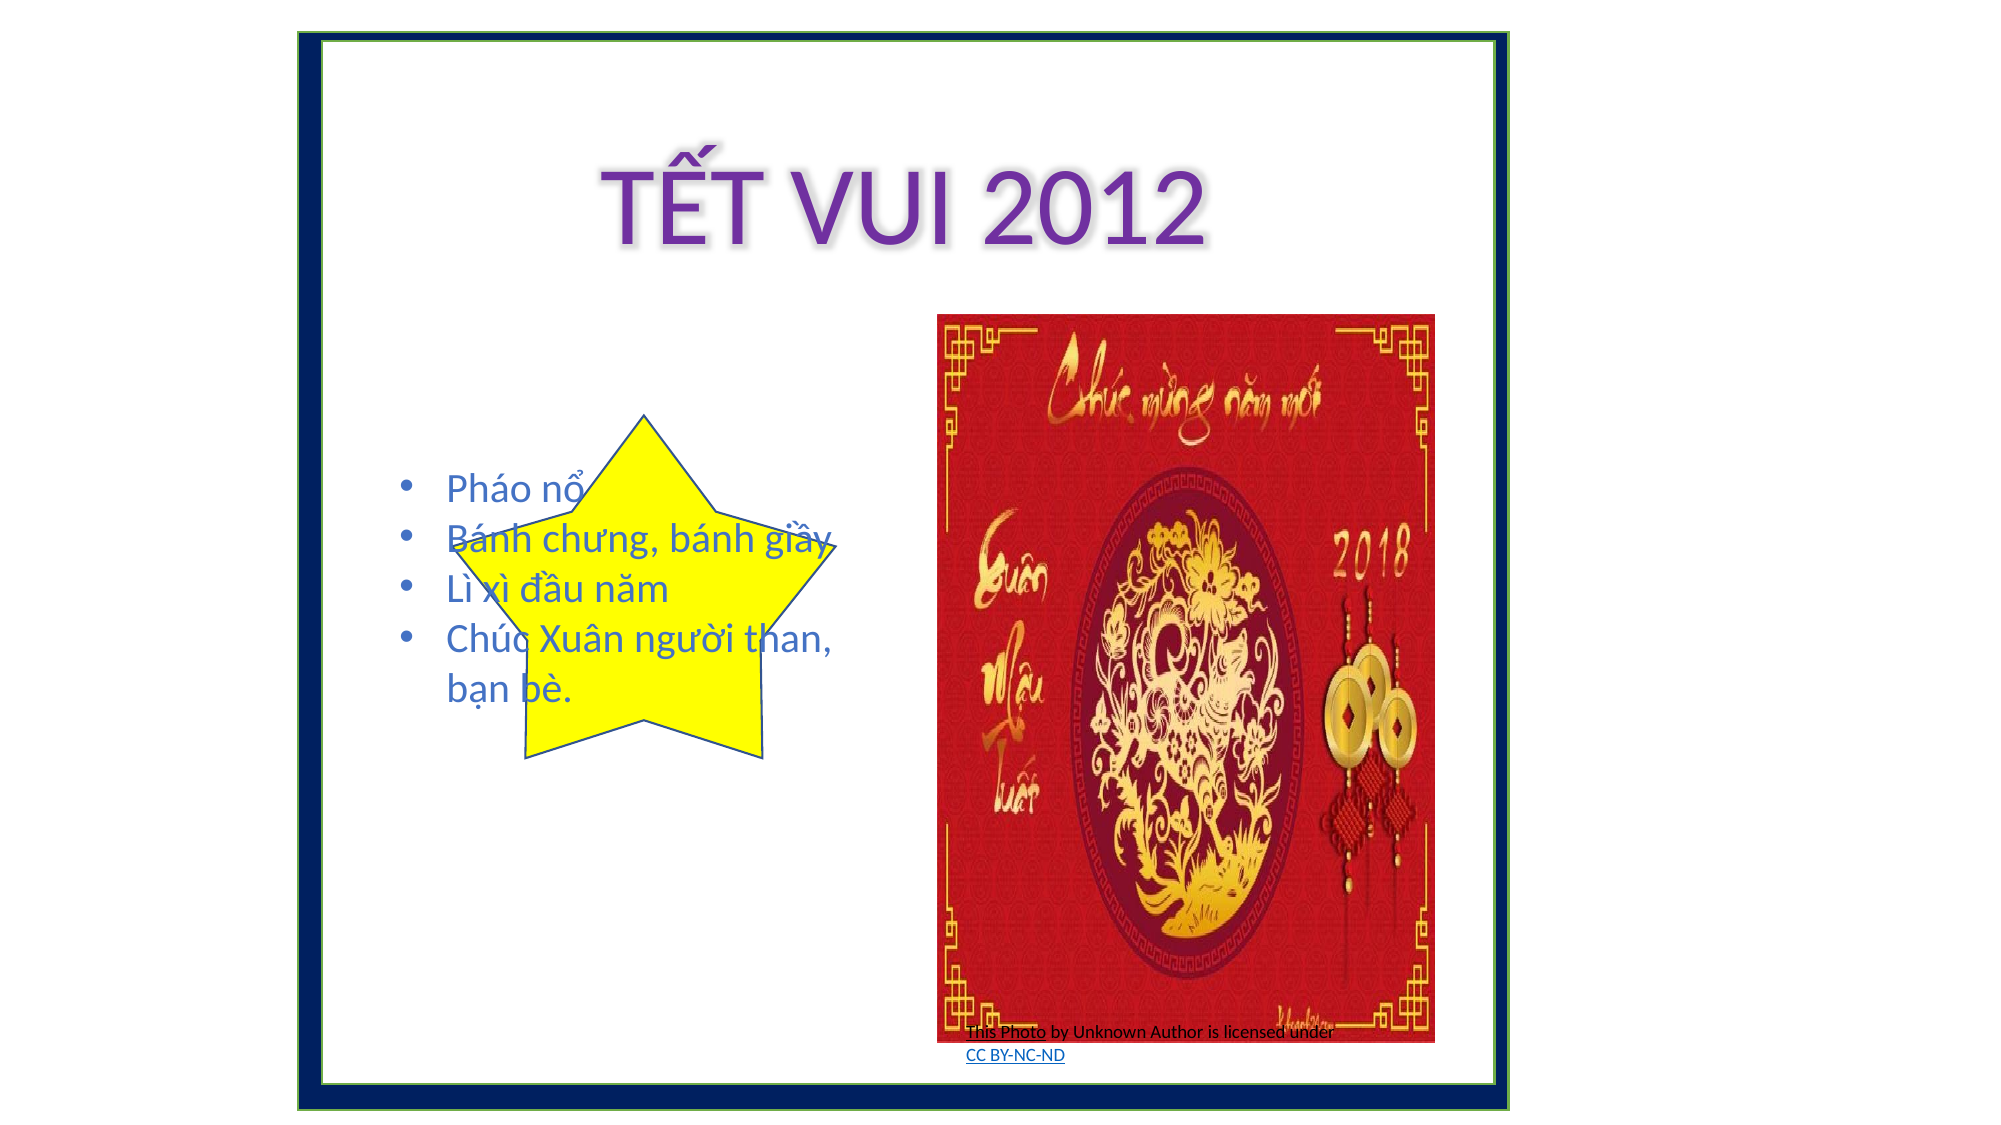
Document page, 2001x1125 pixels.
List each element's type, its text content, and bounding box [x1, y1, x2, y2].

text_box [321, 40, 1496, 1085]
text_box [524, 718, 764, 760]
picture [937, 314, 1435, 1043]
text_box TẾT VUI 2012 [491, 124, 1318, 274]
text_box [614, 413, 674, 453]
text_box Pháo nổ Bánh chưng, bánh giầy Lì xì đầu năm Chúc Xuân người than, bạn bè. [384, 453, 904, 718]
text_box [297, 31, 1510, 1111]
text_box This Photo by Unknown Author is licensed under CC BY-NC-ND [951, 1012, 1449, 1073]
